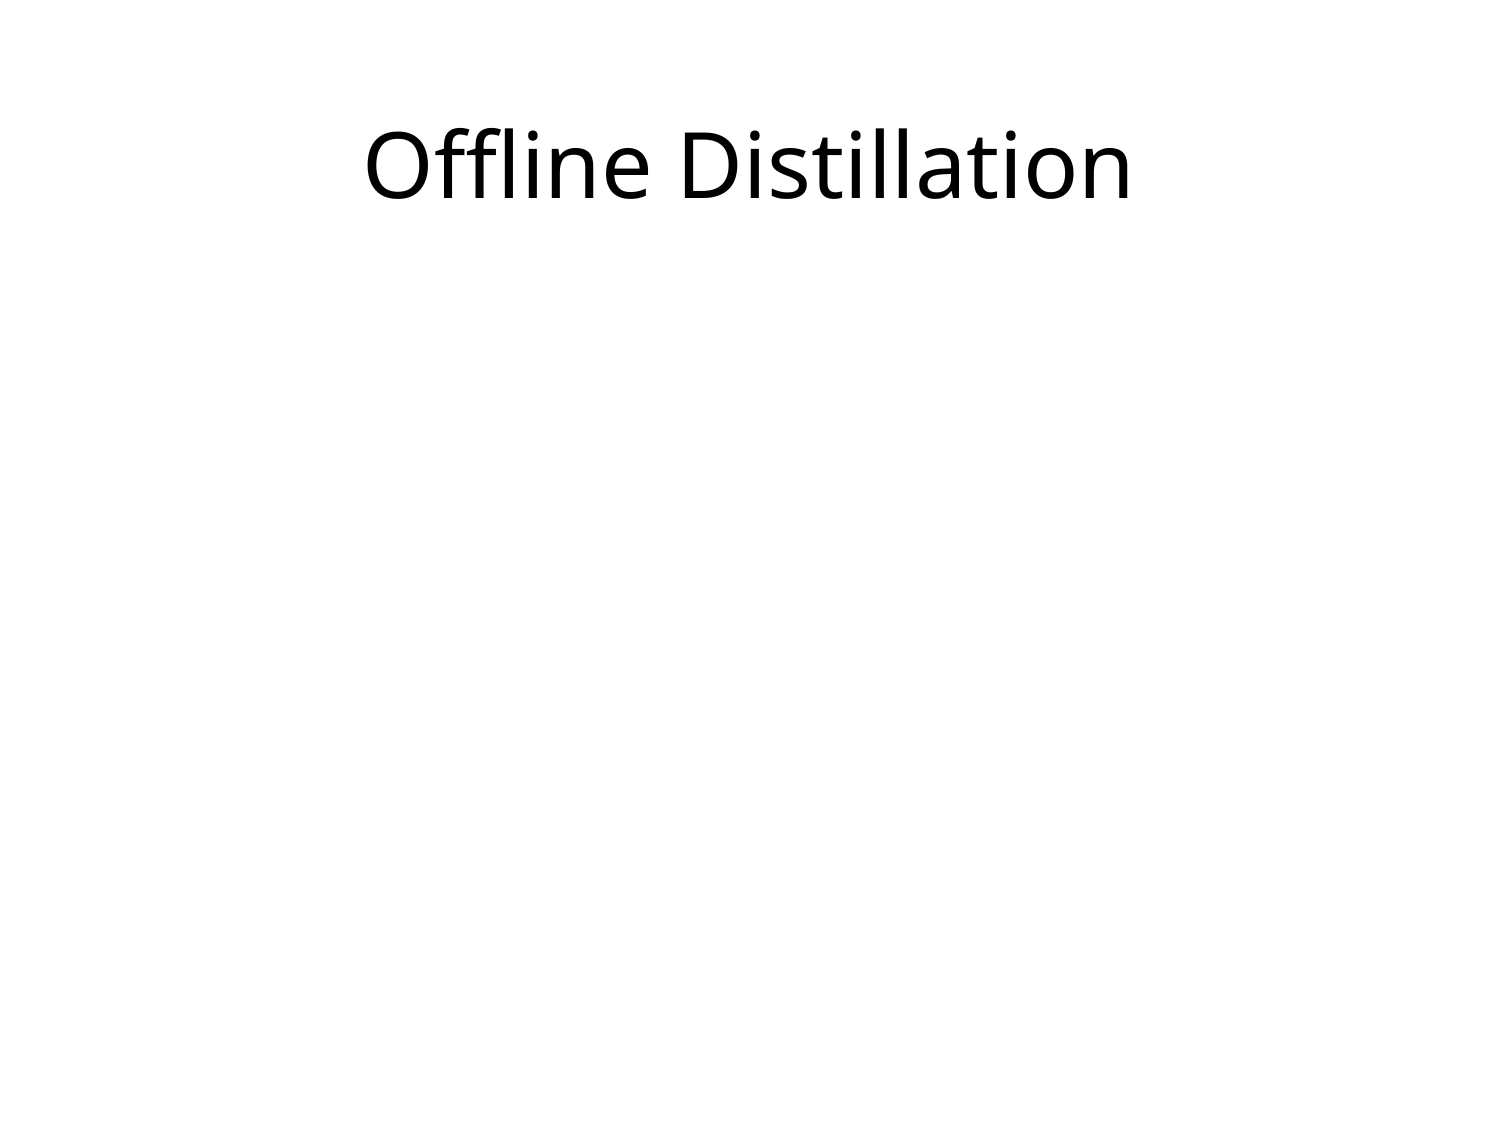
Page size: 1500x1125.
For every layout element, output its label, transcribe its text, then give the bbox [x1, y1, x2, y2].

title Offline Distillation [103, 59, 1397, 278]
